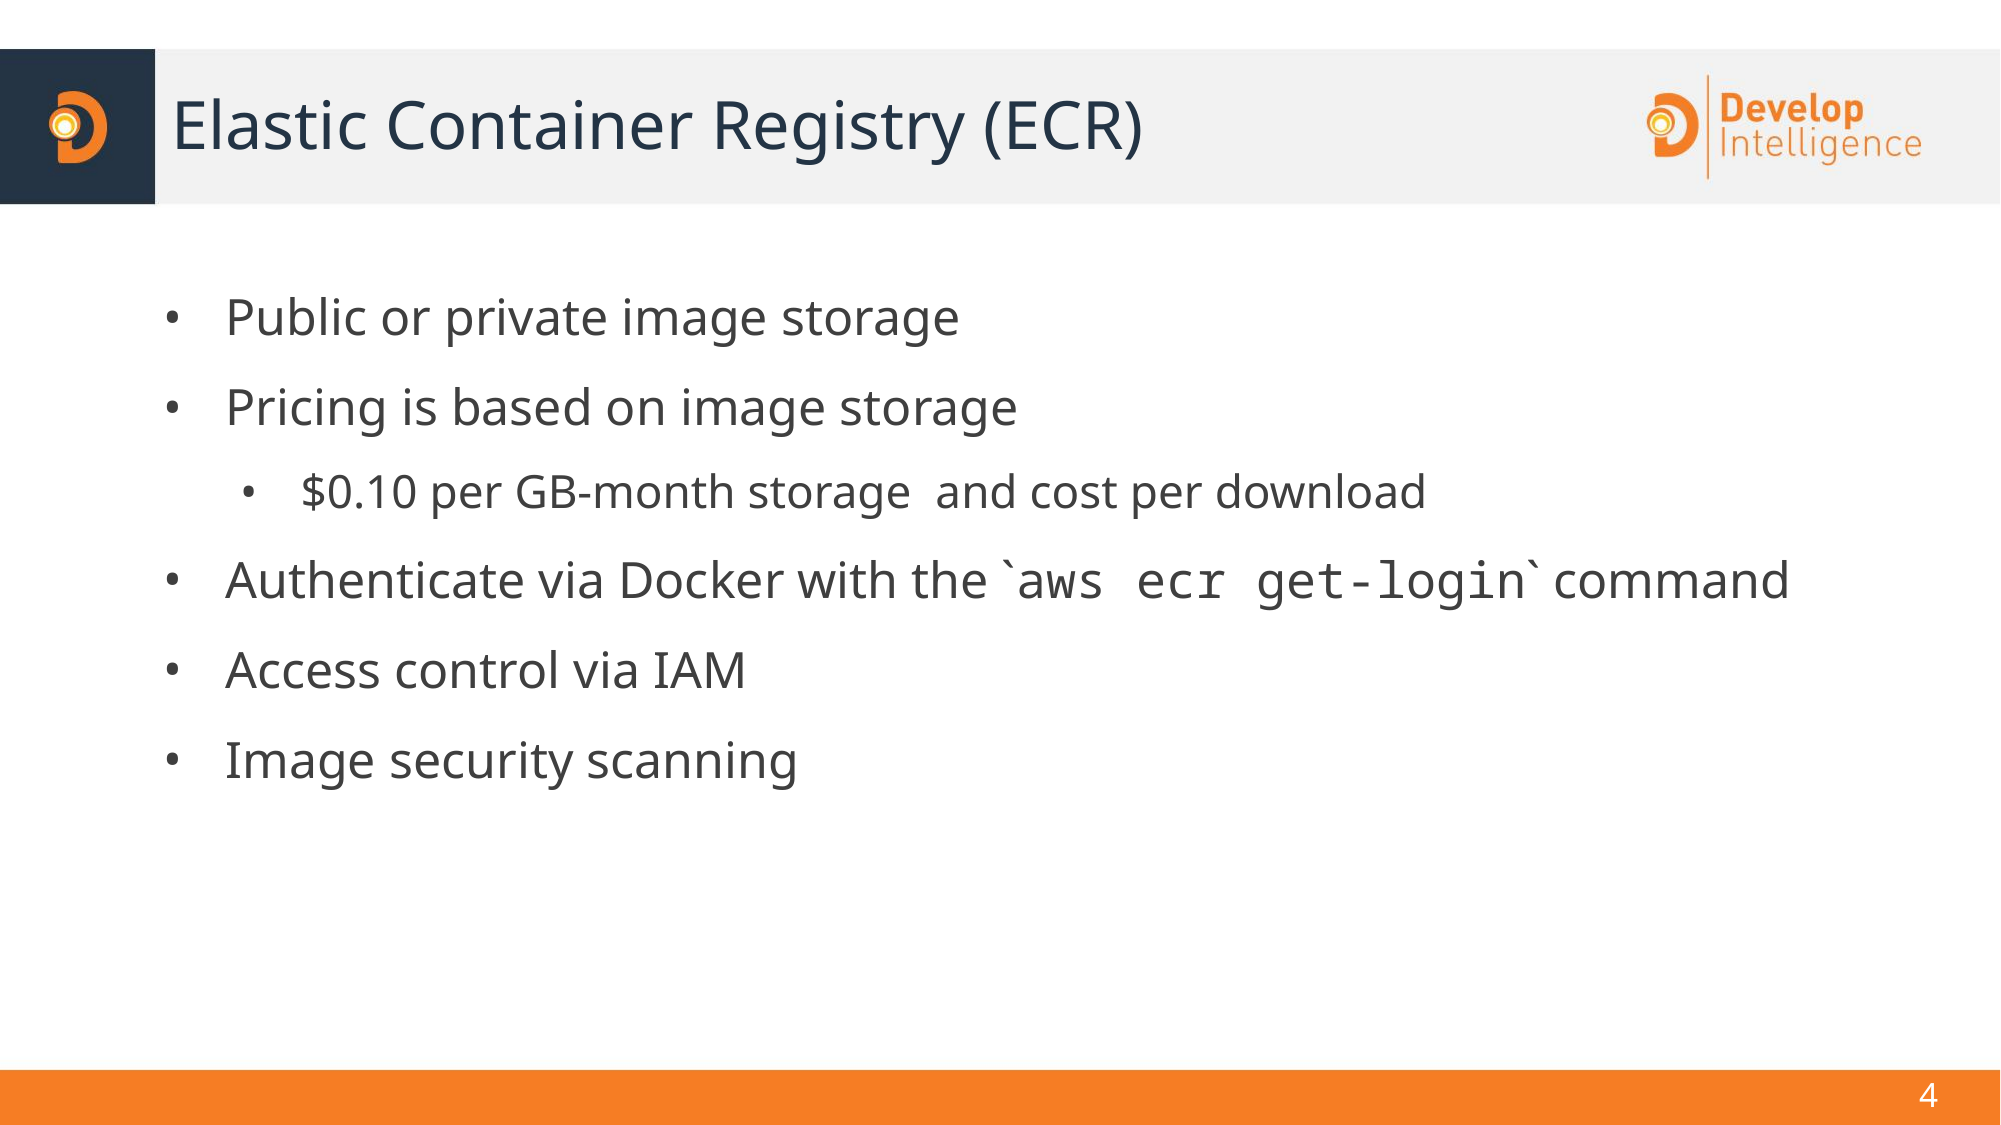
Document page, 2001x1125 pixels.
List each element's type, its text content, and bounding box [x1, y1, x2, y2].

list Public or private image storage Pricing is based on image storage $0.10 per GB-month storage and cost per download Authenticate via Docker with the `aws ecr get-login` command Access control via IAM Image security scanning [135, 248, 1861, 1016]
slide_number ‹#› [1860, 1072, 1998, 1122]
title Elastic Container Registry (ECR) [156, 53, 1999, 203]
picture [0, 0, 2001, 1125]
